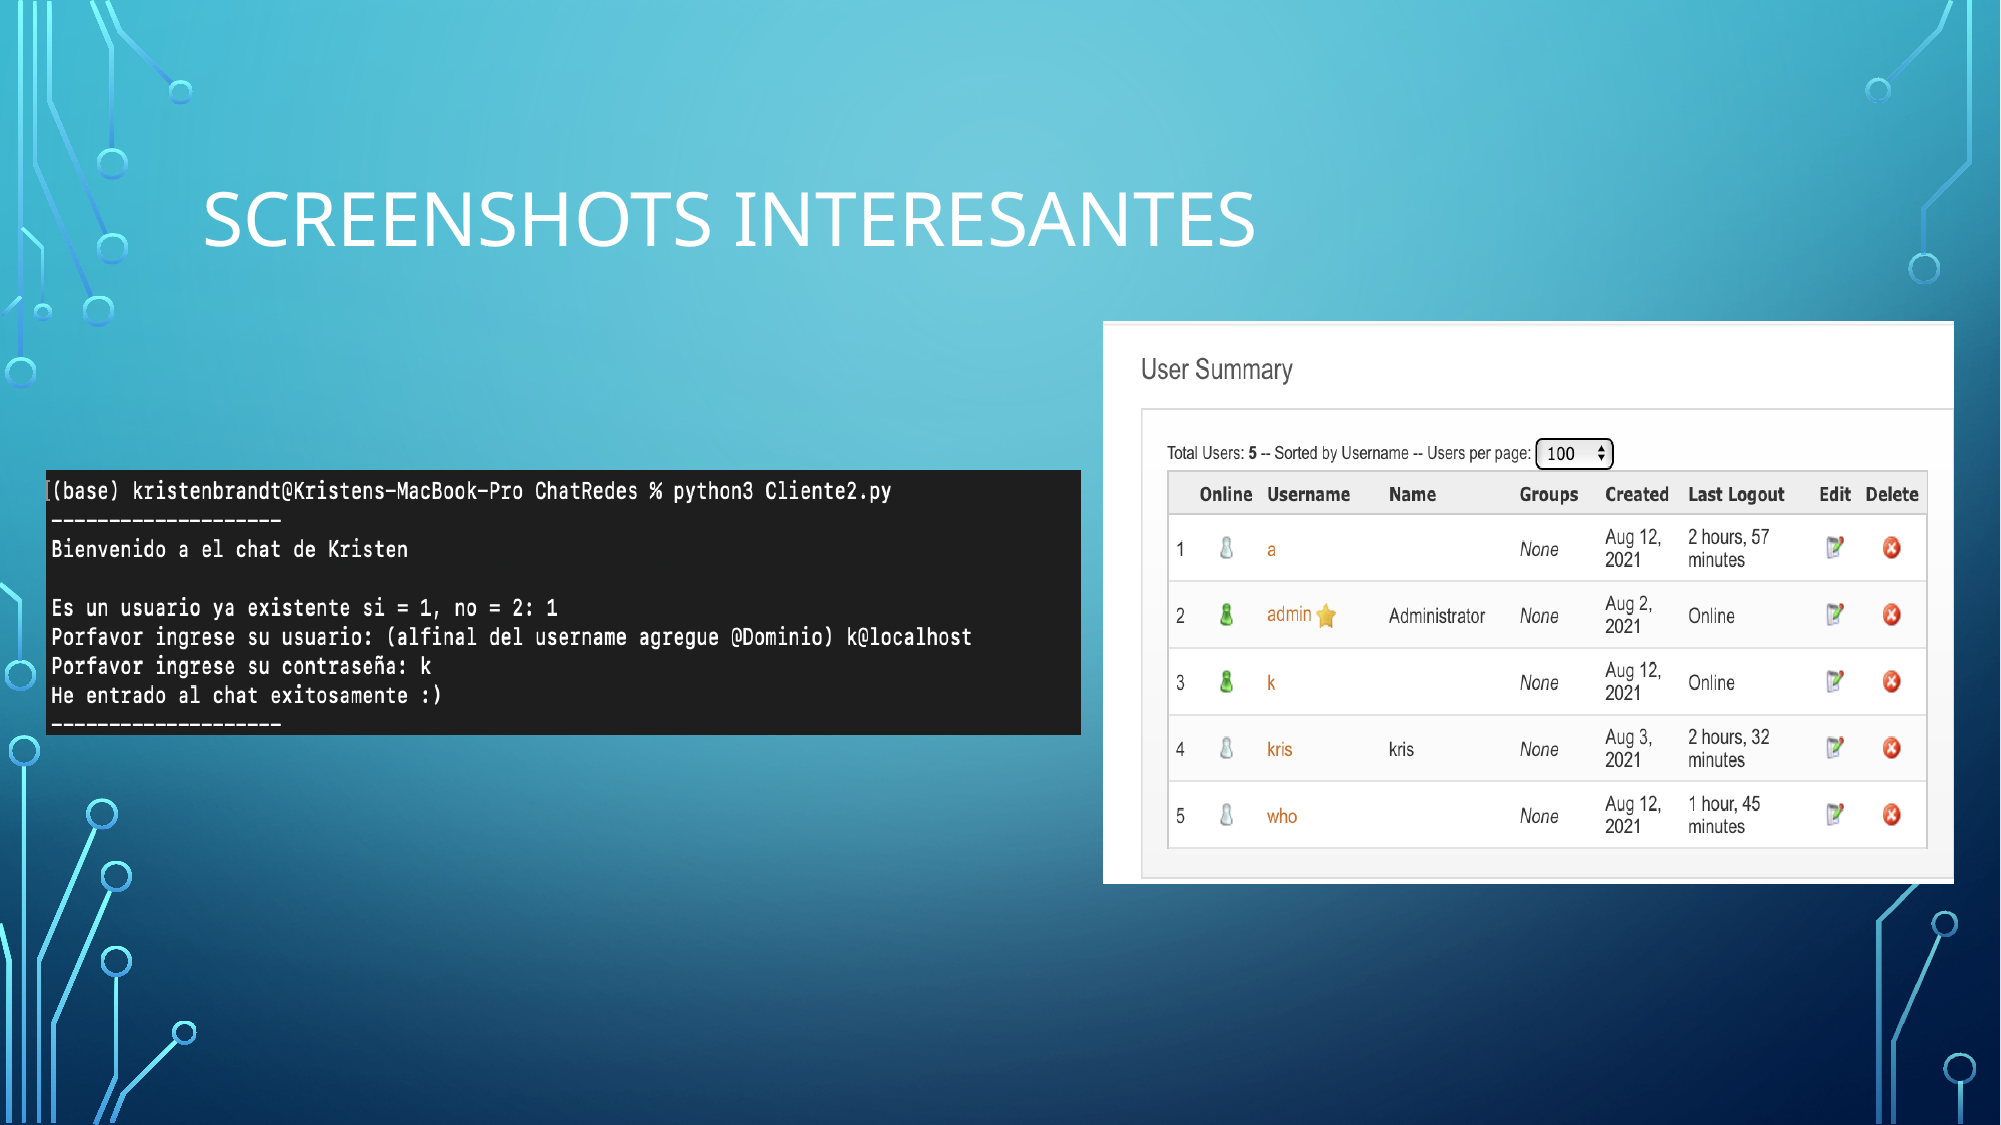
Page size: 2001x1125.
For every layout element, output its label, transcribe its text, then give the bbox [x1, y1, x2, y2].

picture [1103, 320, 1955, 884]
title ScreenShots InTeresantes [187, 101, 1813, 344]
picture [45, 469, 1081, 735]
